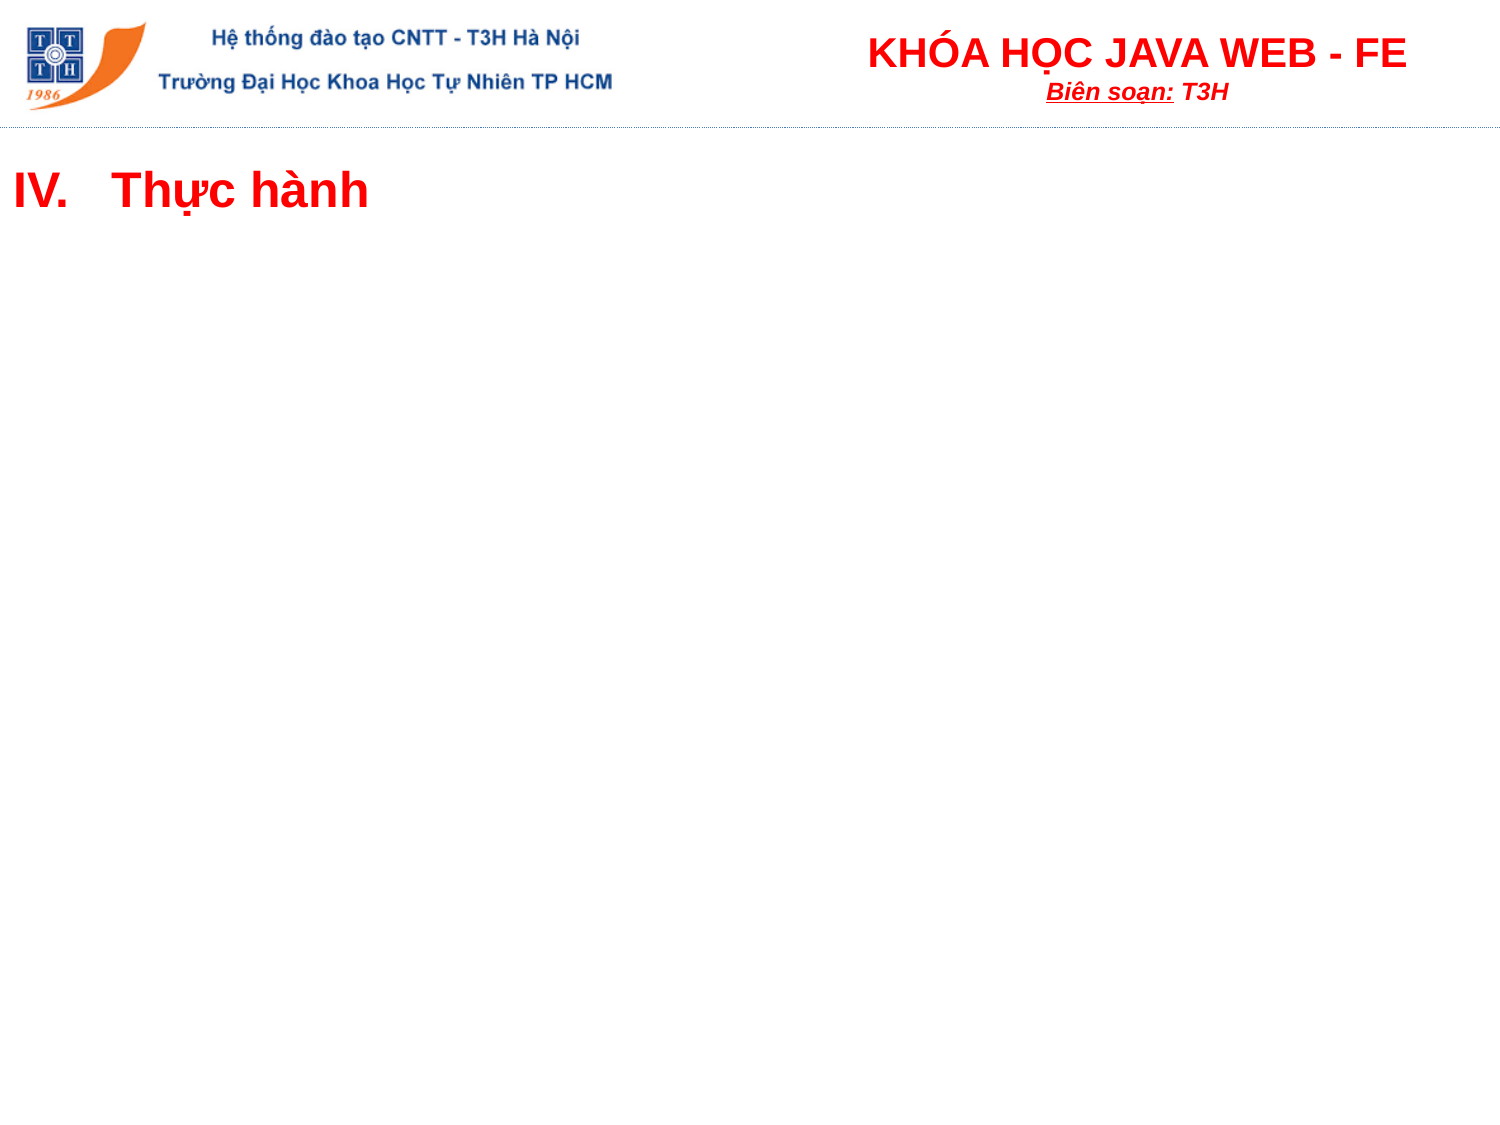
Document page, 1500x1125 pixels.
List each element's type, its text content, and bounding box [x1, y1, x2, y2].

picture [3, 1, 642, 127]
text_box IV. Thực hành [0, 149, 1500, 225]
text_box KHÓA HỌC JAVA WEB - FE Biên soạn: T3H [787, 2, 1488, 127]
